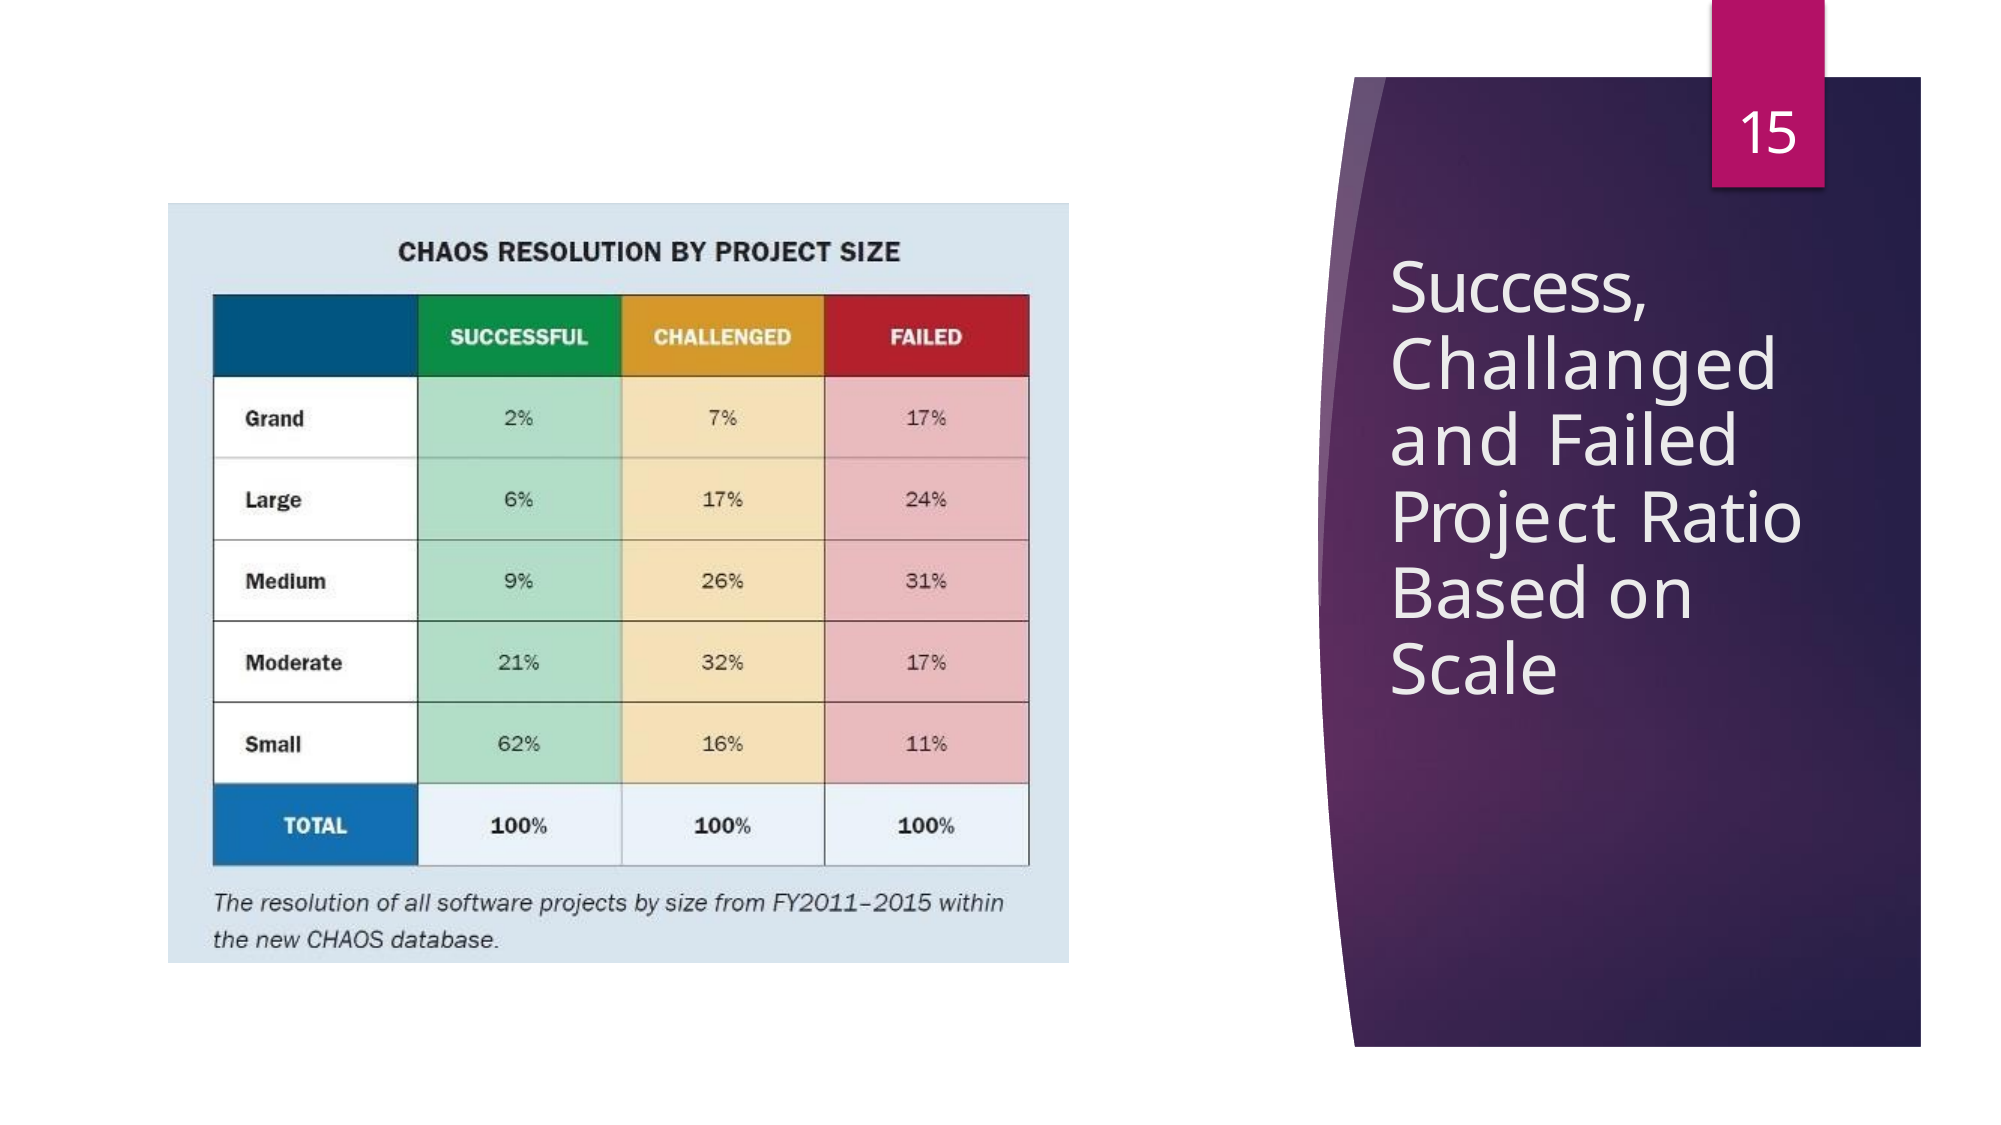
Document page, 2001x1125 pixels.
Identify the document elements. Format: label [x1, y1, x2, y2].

text_box [0, 0, 2000, 1125]
picture [168, 203, 1069, 964]
